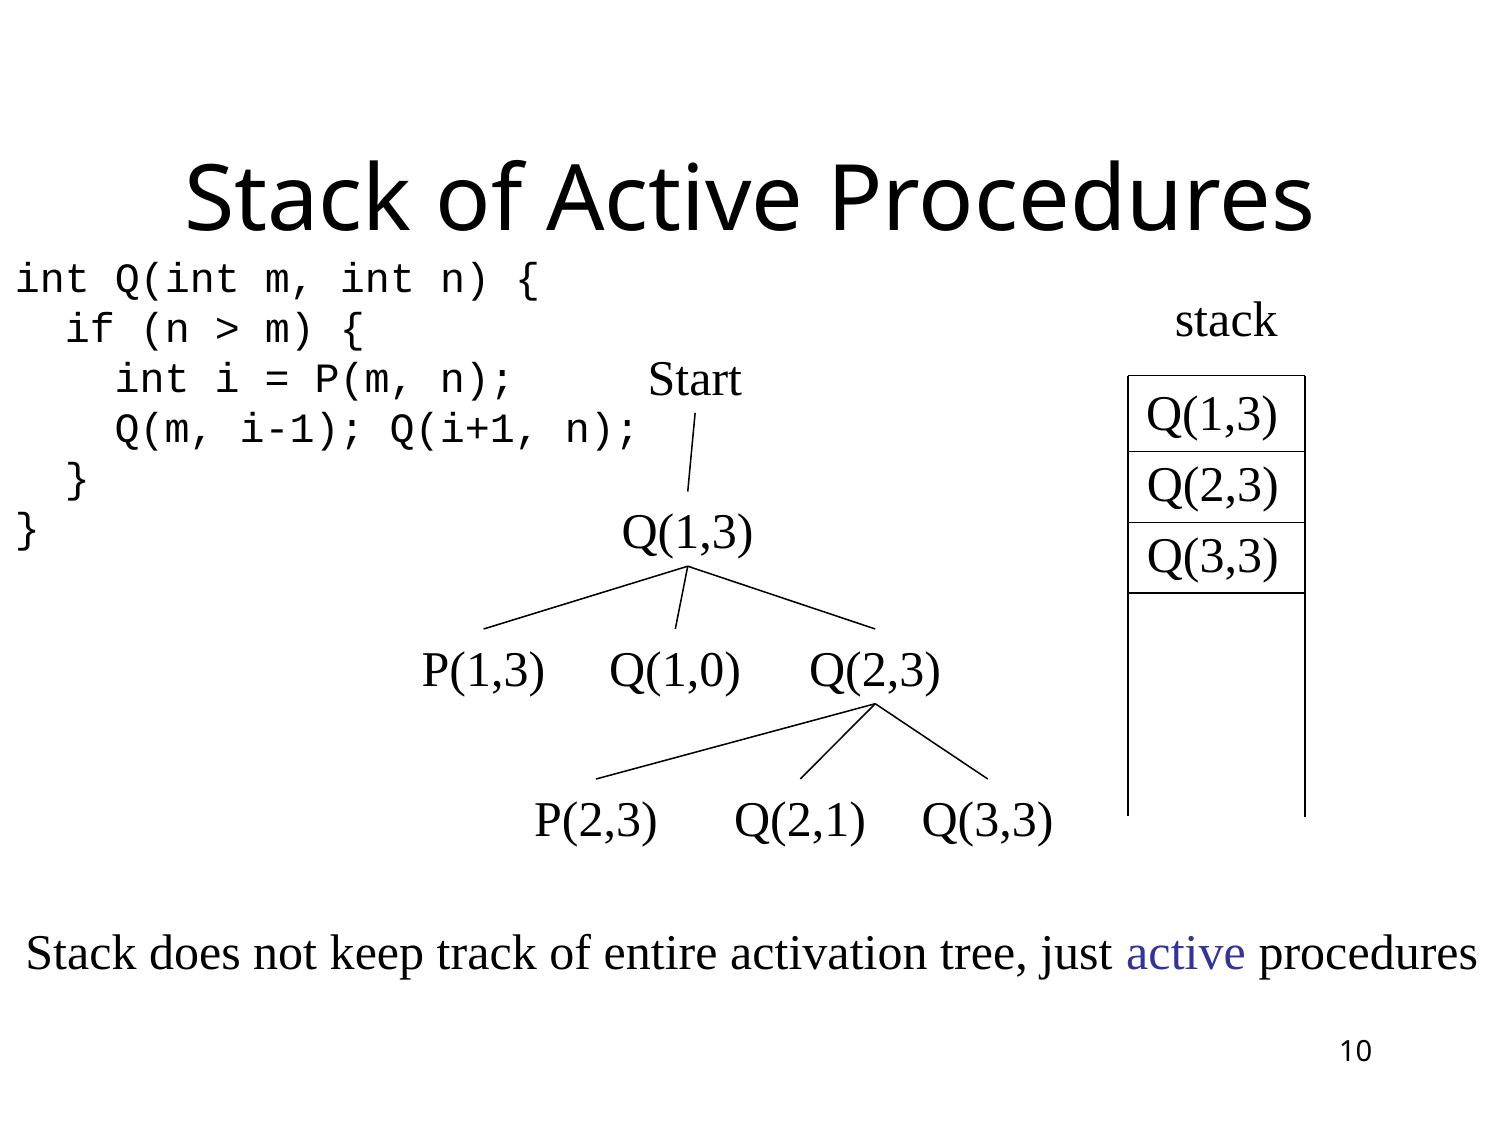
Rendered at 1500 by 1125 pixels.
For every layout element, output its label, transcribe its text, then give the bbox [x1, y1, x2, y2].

text_box P(2,3) [519, 778, 673, 854]
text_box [800, 703, 874, 780]
text_box Q(1,0) [594, 636, 757, 703]
slide_number 10 [1074, 1024, 1388, 1101]
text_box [483, 566, 673, 630]
text_box Stack does not keep track of entire activation tree, just active procedures [10, 911, 1493, 987]
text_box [1127, 456, 1306, 522]
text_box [1127, 598, 1306, 817]
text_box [1127, 527, 1306, 592]
text_box Start [657, 338, 758, 413]
text_box P(1,3) [406, 628, 561, 704]
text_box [596, 703, 799, 780]
text_box int Q(int m, int n) { if (n > m) { int i = P(m, n); Q(m, i-1); Q(i+1, n); } } [0, 243, 657, 559]
text_box Q(3,3) [906, 778, 1069, 854]
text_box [675, 566, 685, 630]
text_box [687, 412, 696, 492]
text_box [1127, 375, 1306, 451]
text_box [875, 703, 989, 780]
text_box stack [1159, 278, 1293, 354]
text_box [687, 566, 876, 630]
text_box Q(1,3) [606, 491, 769, 564]
title Stack of Active Procedures [112, 99, 1388, 288]
text_box Q(2,3) [794, 628, 957, 702]
text_box Q(2,1) [719, 786, 882, 854]
